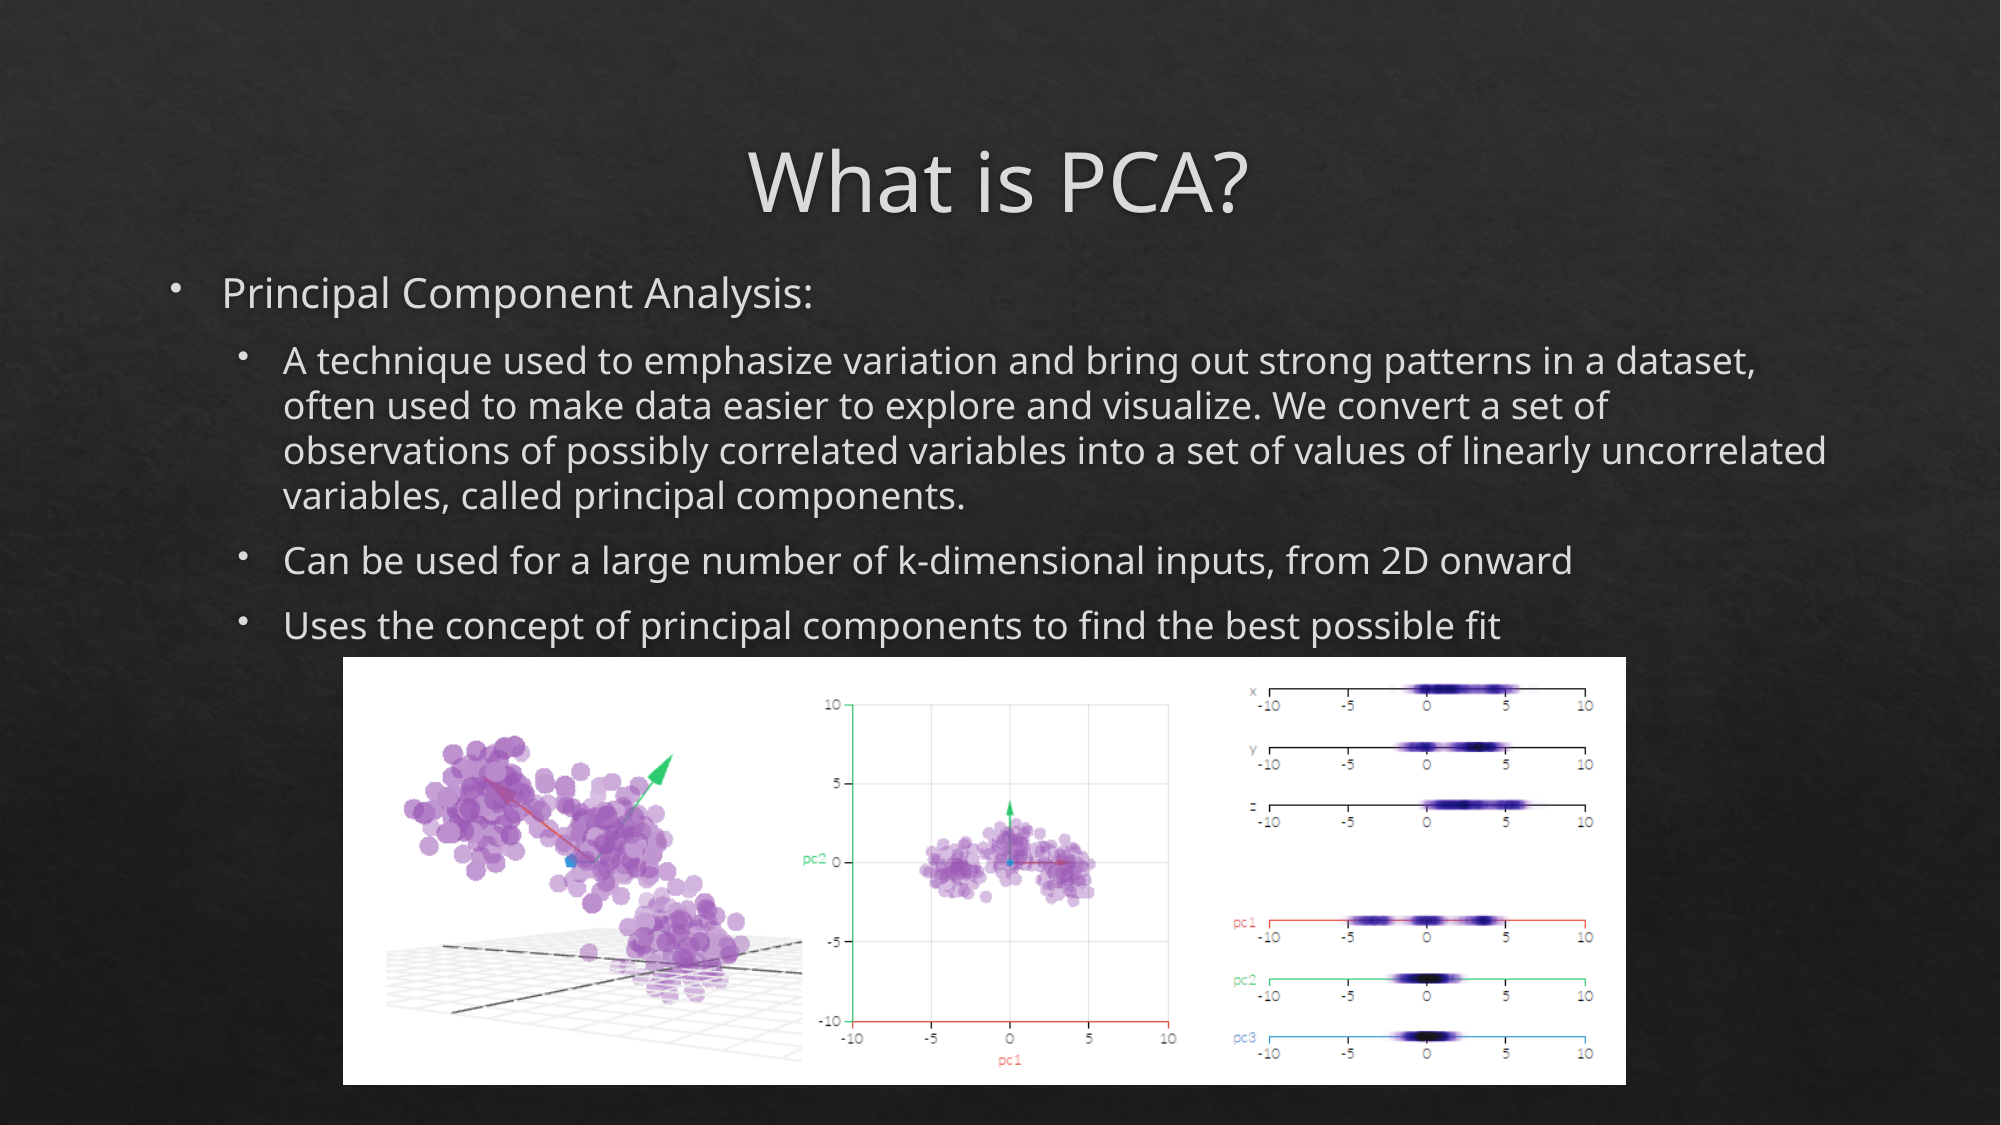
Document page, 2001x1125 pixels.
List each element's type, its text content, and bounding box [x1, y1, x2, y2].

picture [343, 657, 1627, 1085]
list Principal Component Analysis: A technique used to emphasize variation and bring out strong patterns in a dataset, often used to make data easier to explore and visualize. We convert a set of observations of possibly correlated variables into a set of values of linearly uncorrelated variables, called principal components. Can be used for a large number of k-dimensional inputs, from 2D onward Uses the concept of principal components to find the best possible fit [149, 259, 1849, 925]
title What is PCA? [149, 99, 1849, 255]
